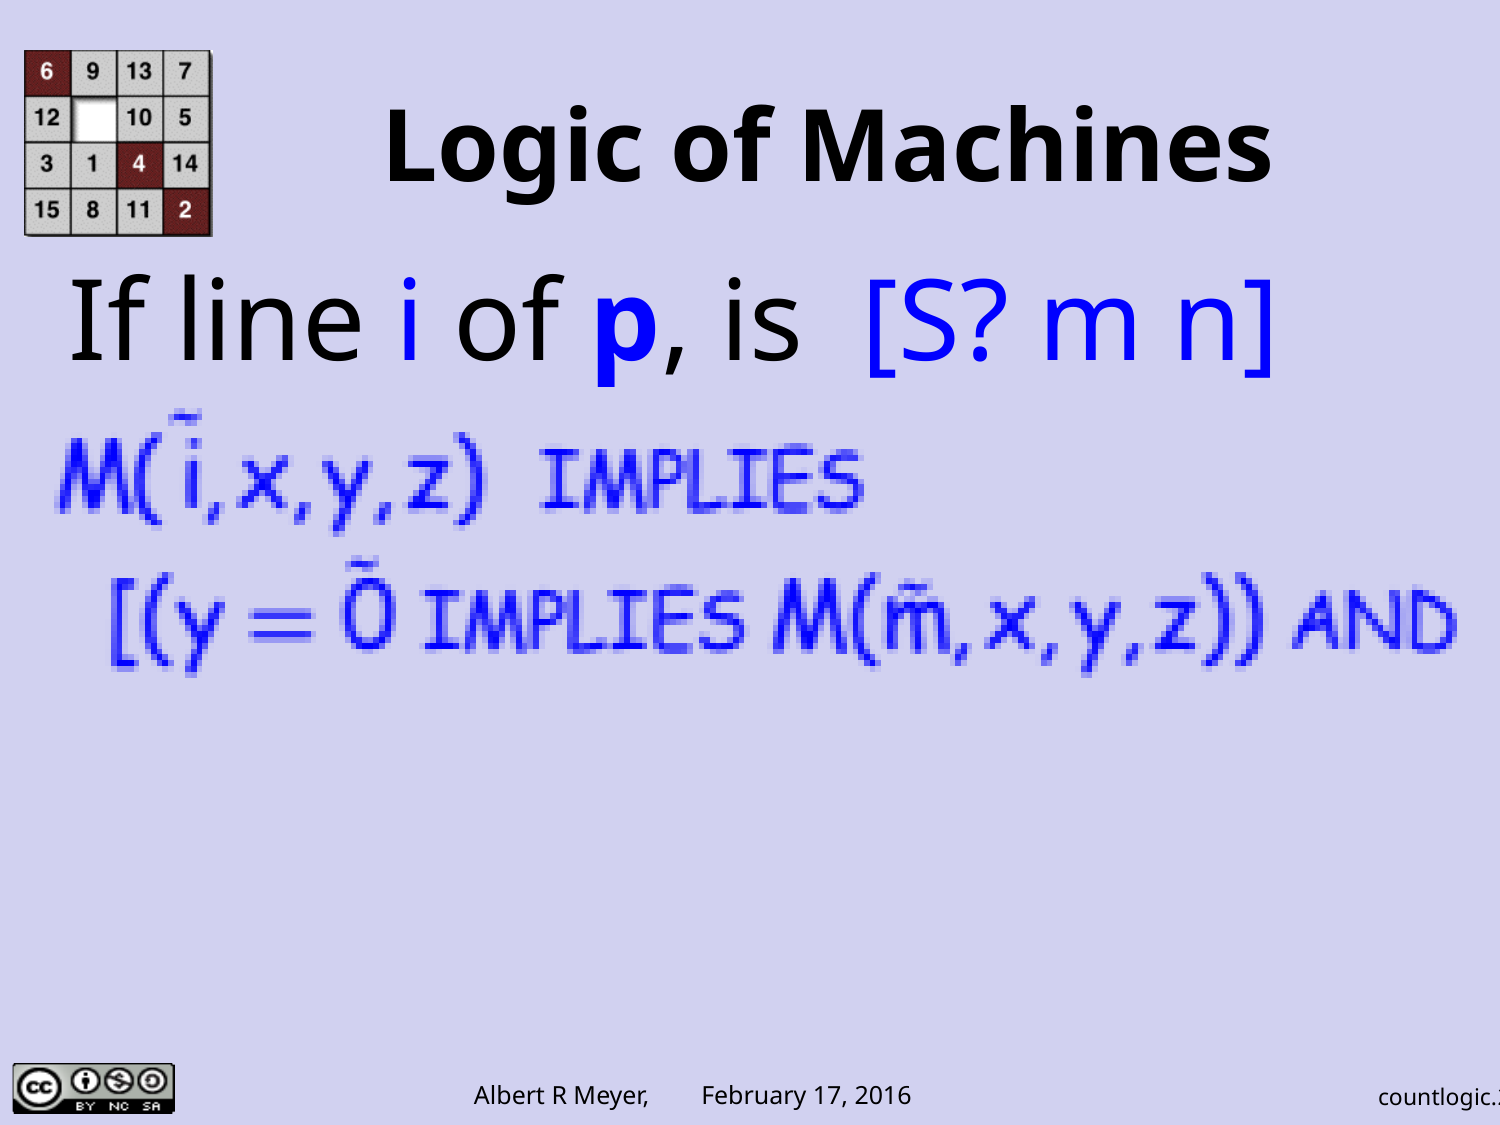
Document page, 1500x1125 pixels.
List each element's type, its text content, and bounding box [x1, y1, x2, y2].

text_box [42, 396, 1465, 685]
title Logic of Machines [270, 59, 1386, 225]
picture [24, 50, 213, 237]
picture [12, 1063, 175, 1114]
list If line i of p, is [S? m n] [53, 239, 1500, 457]
